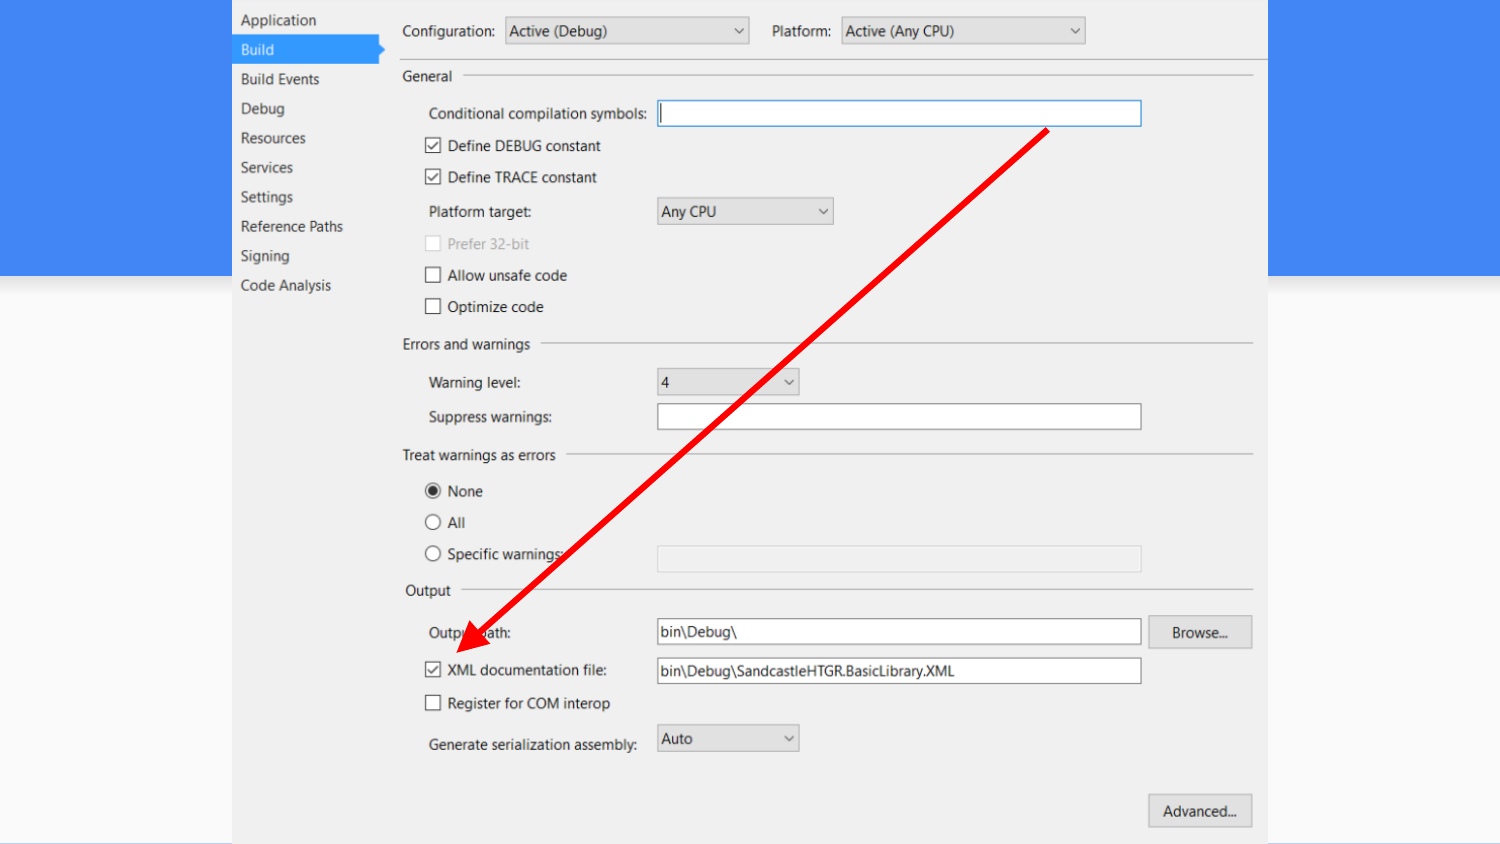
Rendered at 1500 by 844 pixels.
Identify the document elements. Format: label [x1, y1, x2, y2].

picture [231, 0, 1269, 844]
text_box [456, 129, 1048, 654]
